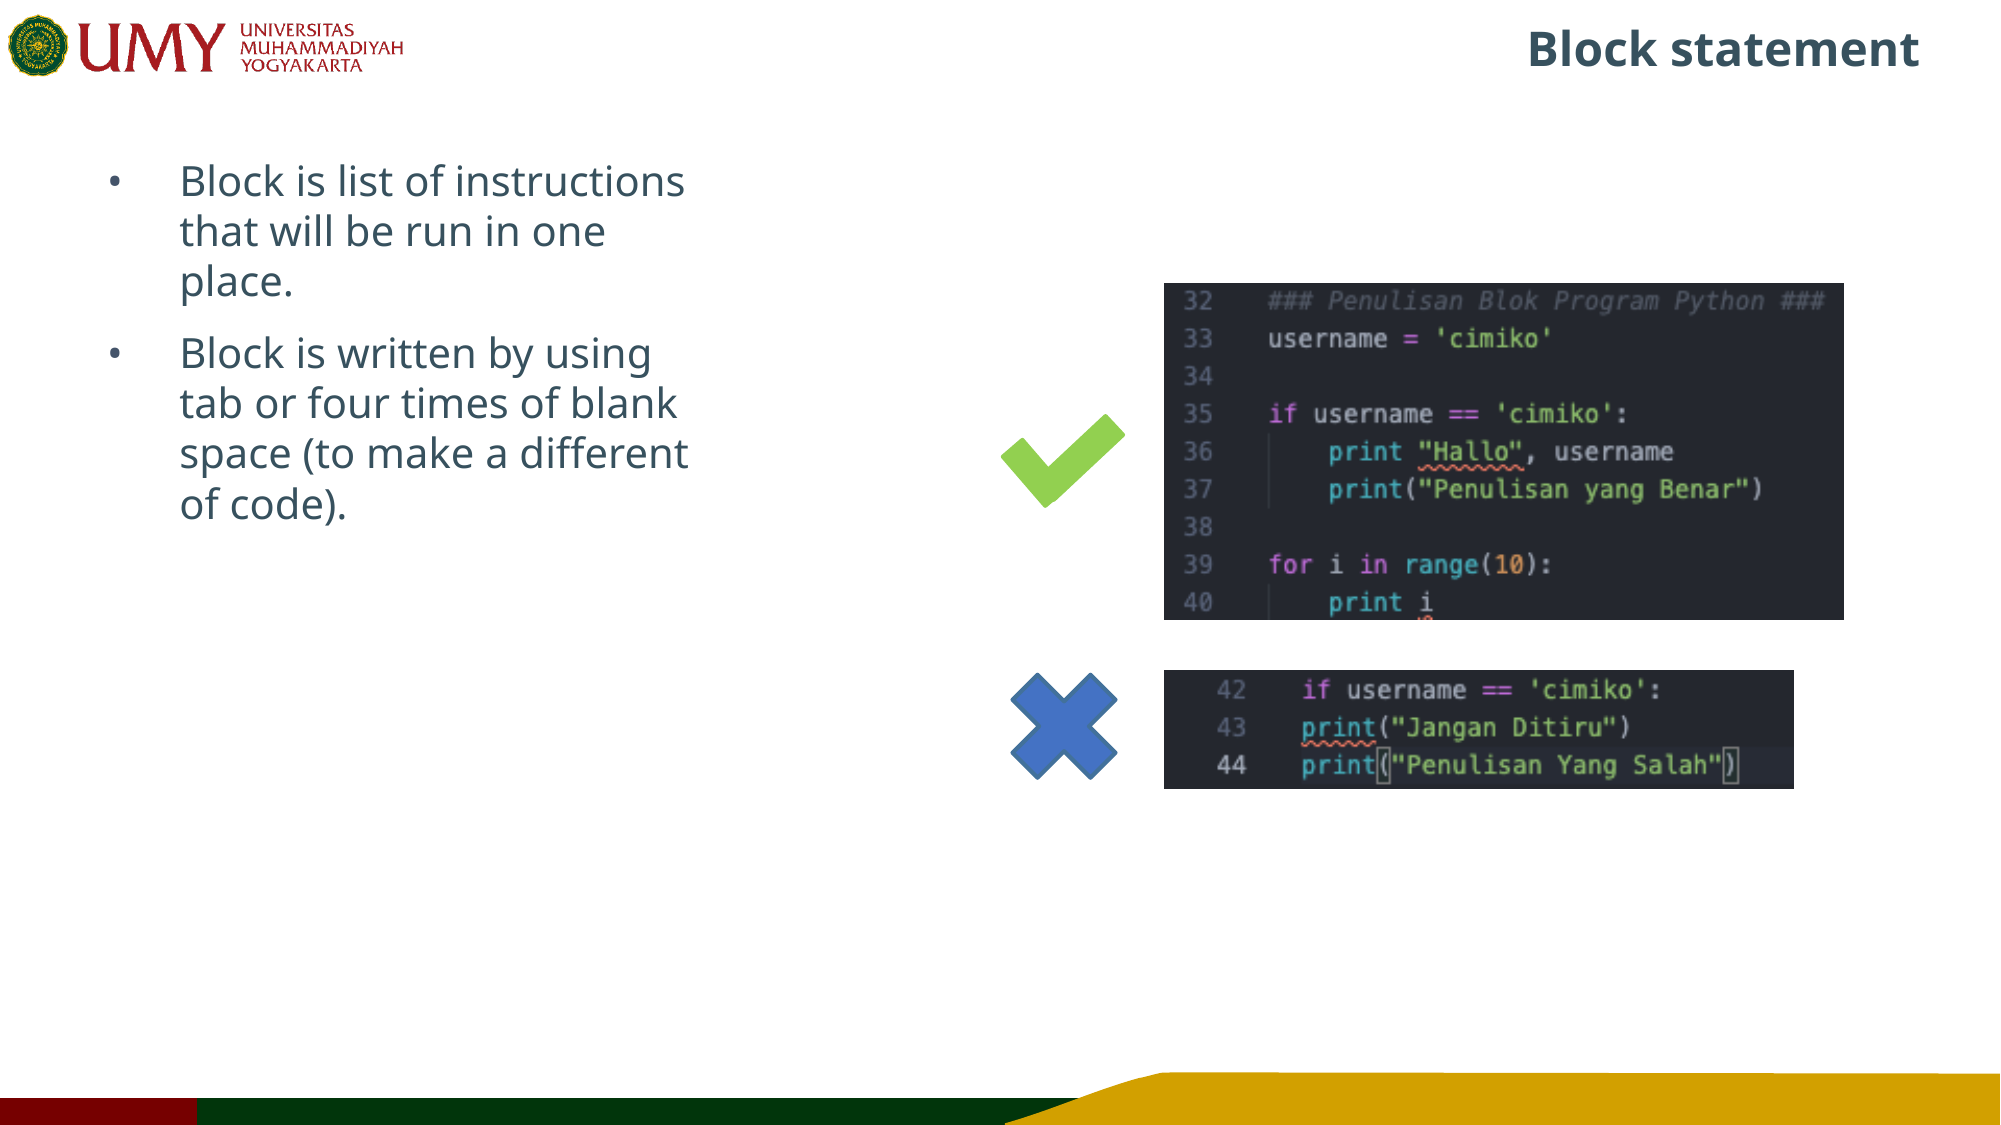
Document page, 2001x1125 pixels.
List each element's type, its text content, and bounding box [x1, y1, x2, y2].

title Block statement [891, 13, 1932, 88]
text_box [1036, 416, 1123, 500]
text_box [1012, 674, 1116, 778]
picture [1164, 283, 1844, 620]
picture [1164, 670, 1794, 789]
picture [0, 7, 411, 88]
text_box [1002, 439, 1052, 506]
list Block is list of instructions that will be run in one place. Block is written by using tab or four times of blank space (to make a different of code). [68, 149, 707, 907]
